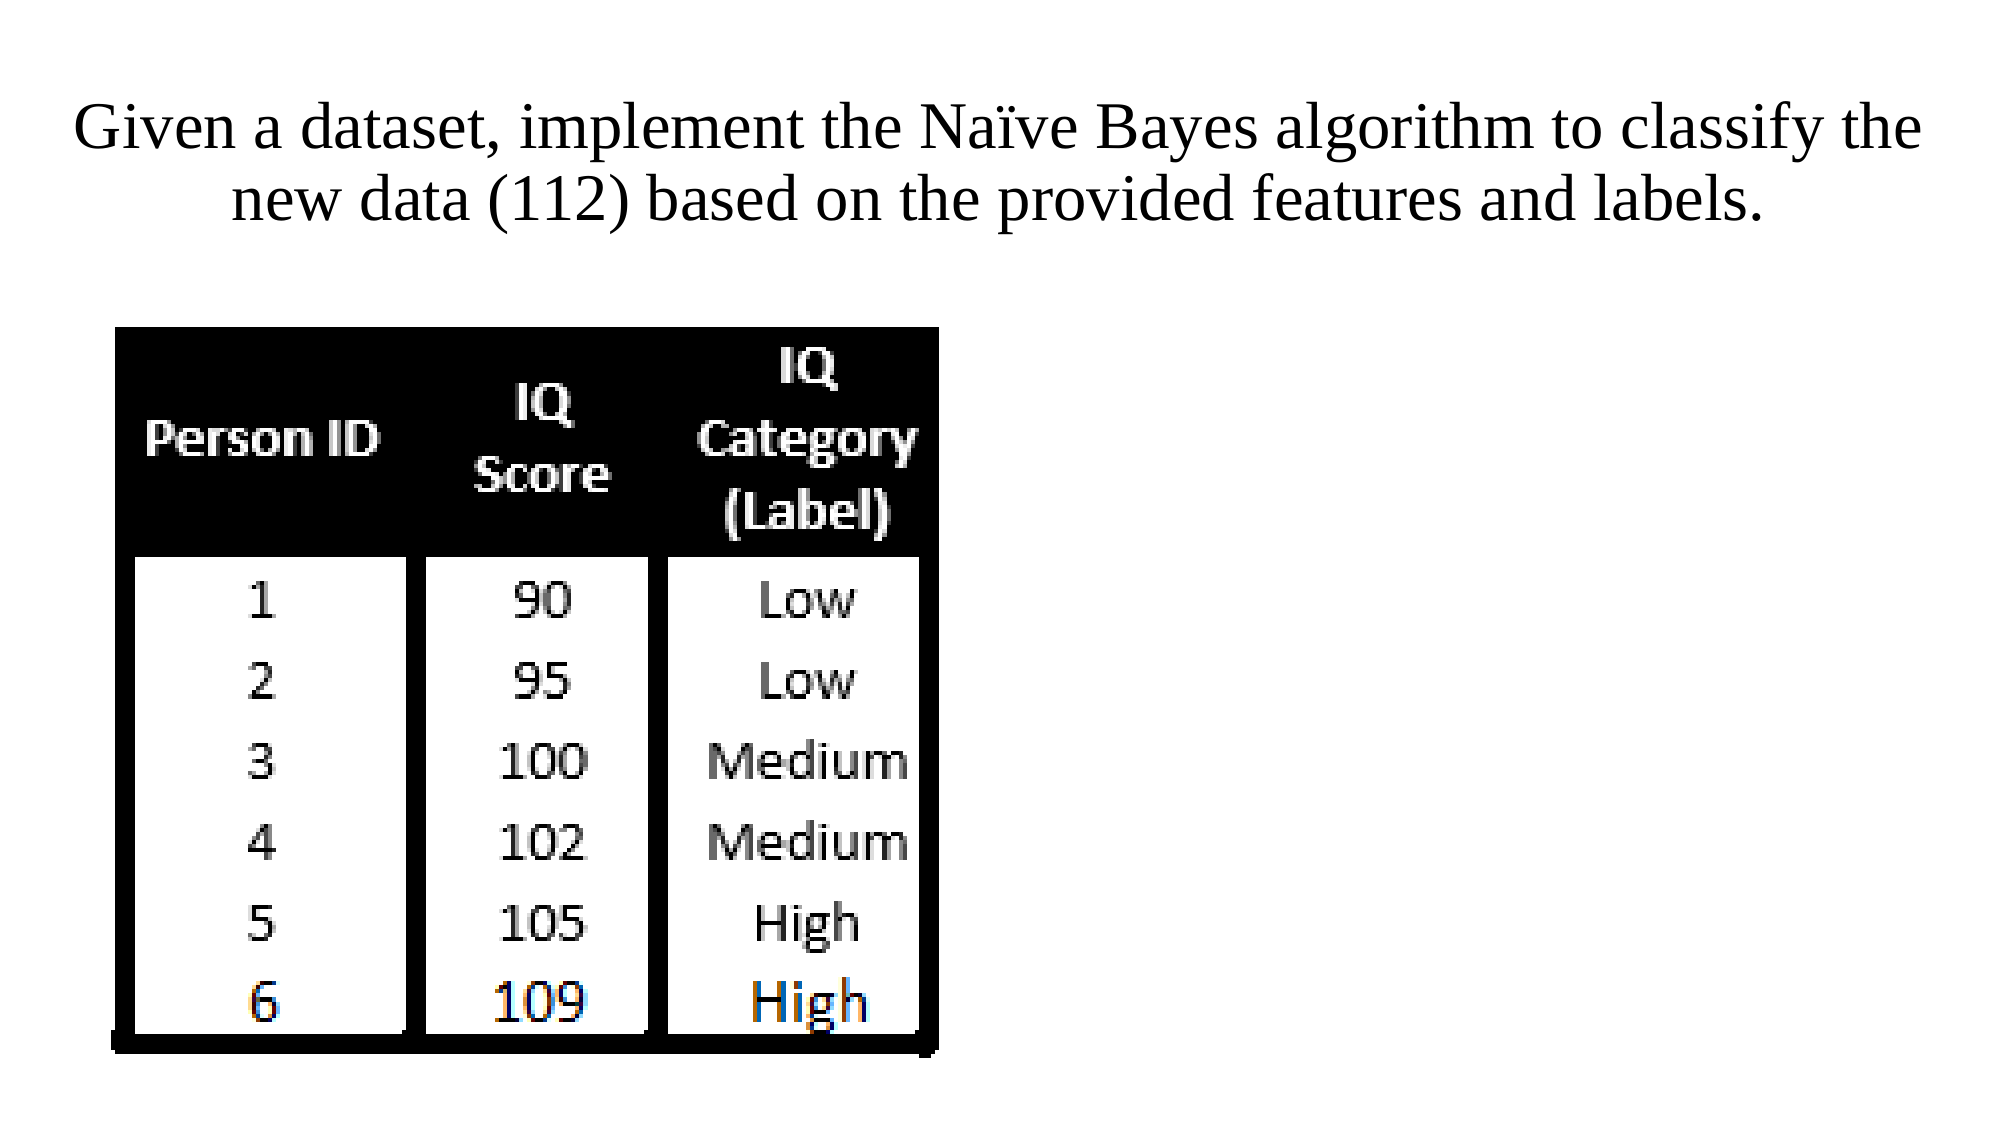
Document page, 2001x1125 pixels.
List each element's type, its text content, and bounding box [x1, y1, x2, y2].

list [91, 291, 984, 1103]
title Given a dataset, implement the Naïve Bayes algorithm to classify the new data (112) based on the provided features and labels. [0, 69, 2000, 257]
